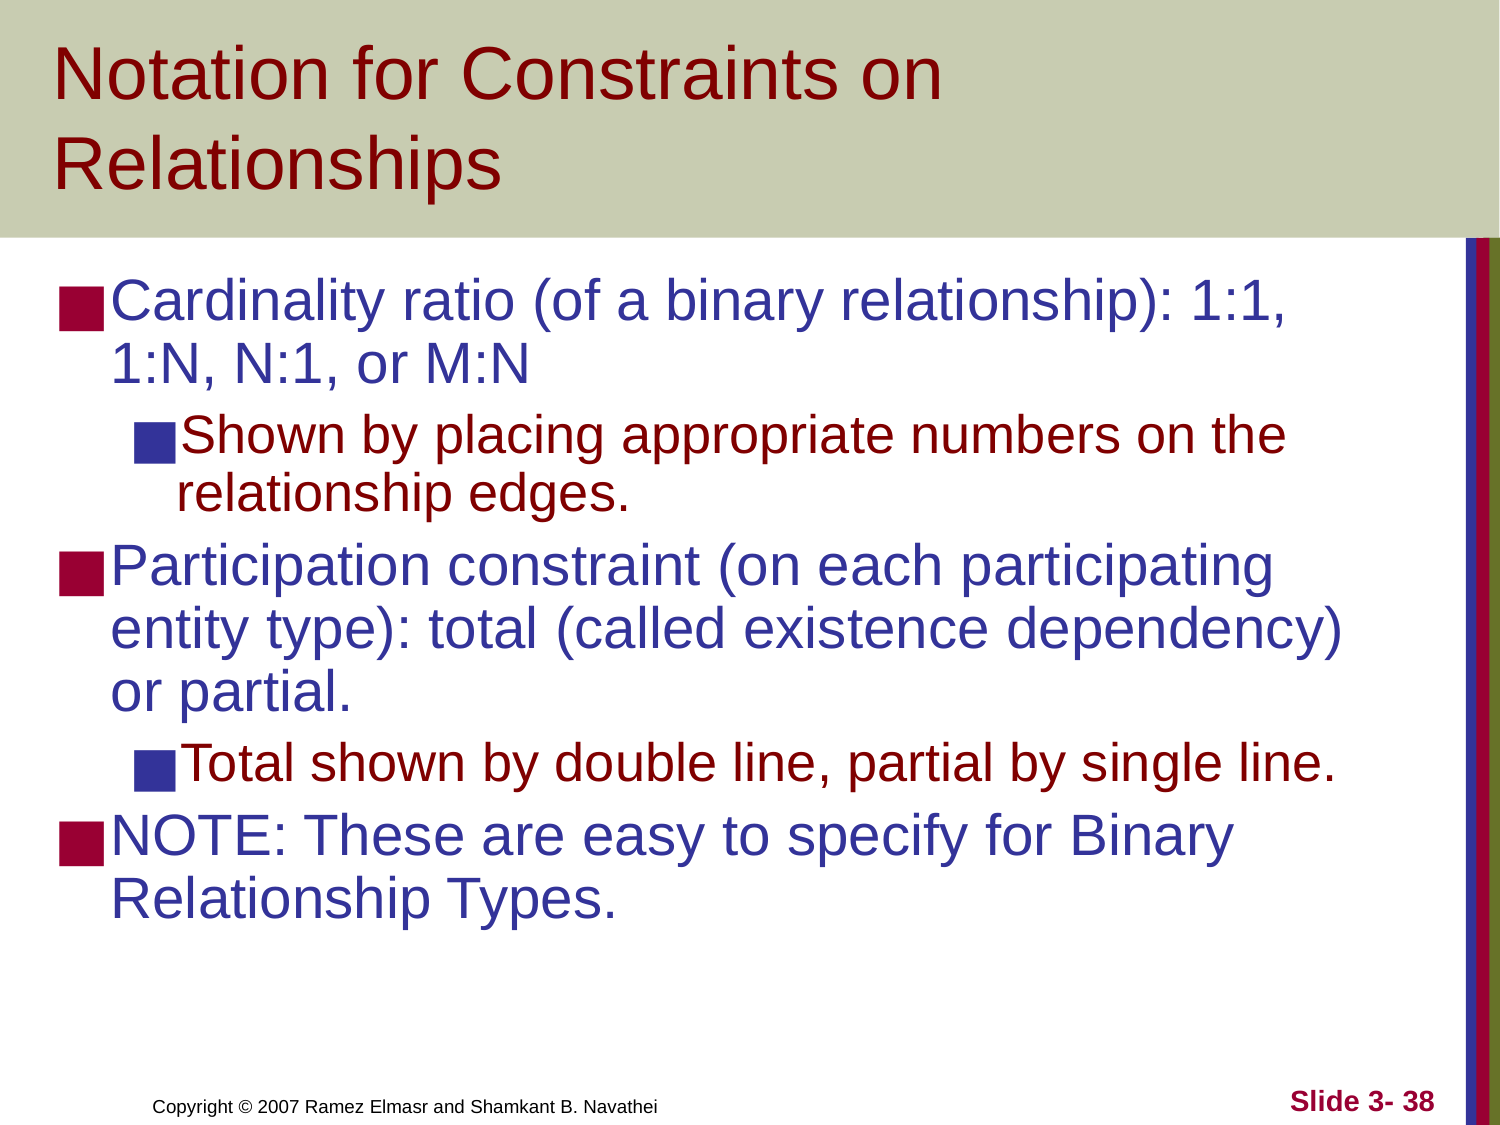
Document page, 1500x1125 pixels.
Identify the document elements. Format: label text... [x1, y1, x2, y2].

text_box Slide 3- ‹#› [1137, 1049, 1450, 1125]
title Notation for Constraints on Relationships [37, 49, 1317, 213]
list Cardinality ratio (of a binary relationship): 1:1, 1:N, N:1, or M:N Shown by placing appropriate numbers on the relationship edges. Participation constraint (on each participating entity type): total (called existence dependency) or partial. Total shown by double line, partial by single line. NOTE: These are easy to specify for Binary Relationship Types. [39, 262, 1400, 1013]
